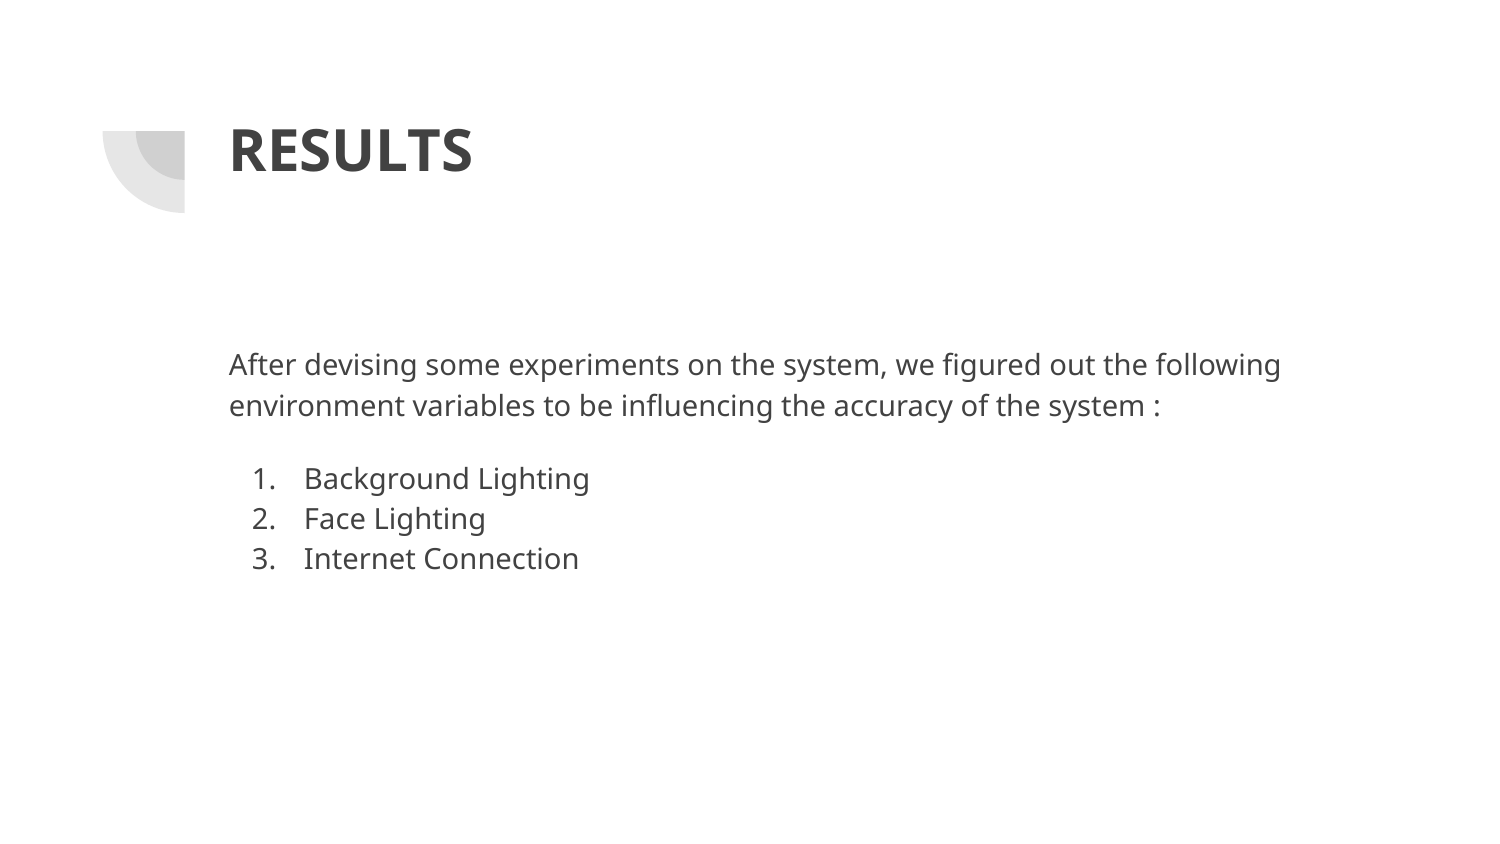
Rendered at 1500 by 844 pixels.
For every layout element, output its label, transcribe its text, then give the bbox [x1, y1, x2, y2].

list After devising some experiments on the system, we figured out the following environment variables to be influencing the accuracy of the system : Background Lighting Face Lighting Internet Connection [213, 326, 1368, 744]
title RESULTS [213, 98, 1368, 263]
